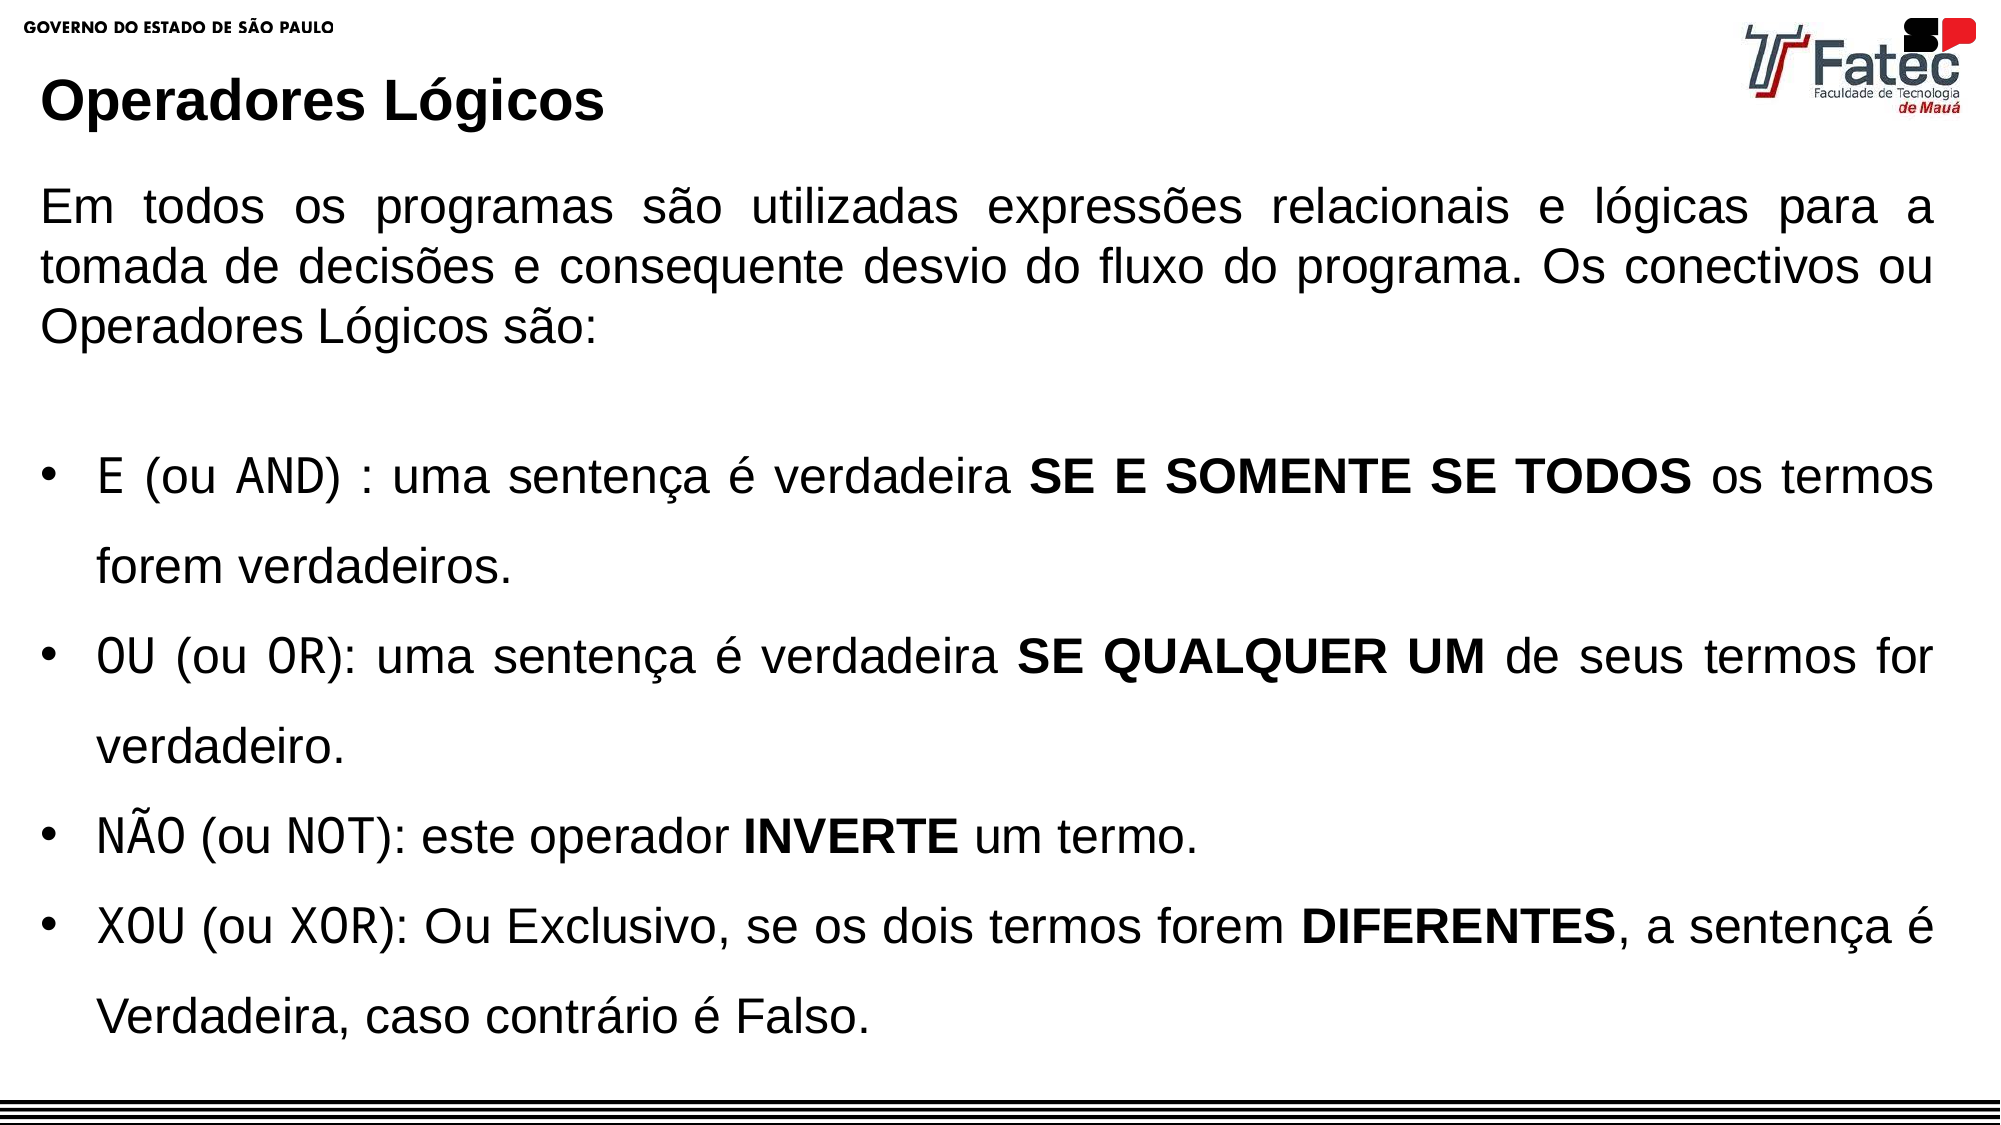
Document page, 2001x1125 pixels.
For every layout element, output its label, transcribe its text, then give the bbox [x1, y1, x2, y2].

text_box Em todos os programas são utilizadas expressões relacionais e lógicas para a tomada de decisões e consequente desvio do fluxo do programa. Os conectivos ou Operadores Lógicos são: E (ou AND) : uma sentença é verdadeira SE E SOMENTE SE TODOS os termos forem verdadeiros. OU (ou OR): uma sentença é verdadeira SE QUALQUER UM de seus termos for verdadeiro. NÃO (ou NOT): este operador INVERTE um termo. XOU (ou XOR): Ou Exclusivo, se os dois termos forem DIFERENTES, a sentença é Verdadeira, caso contrário é Falso. [25, 165, 1950, 1051]
picture [0, 1100, 2000, 1125]
text_box Operadores Lógicos [25, 54, 1729, 140]
picture [1733, 18, 1976, 121]
picture [24, 18, 333, 33]
